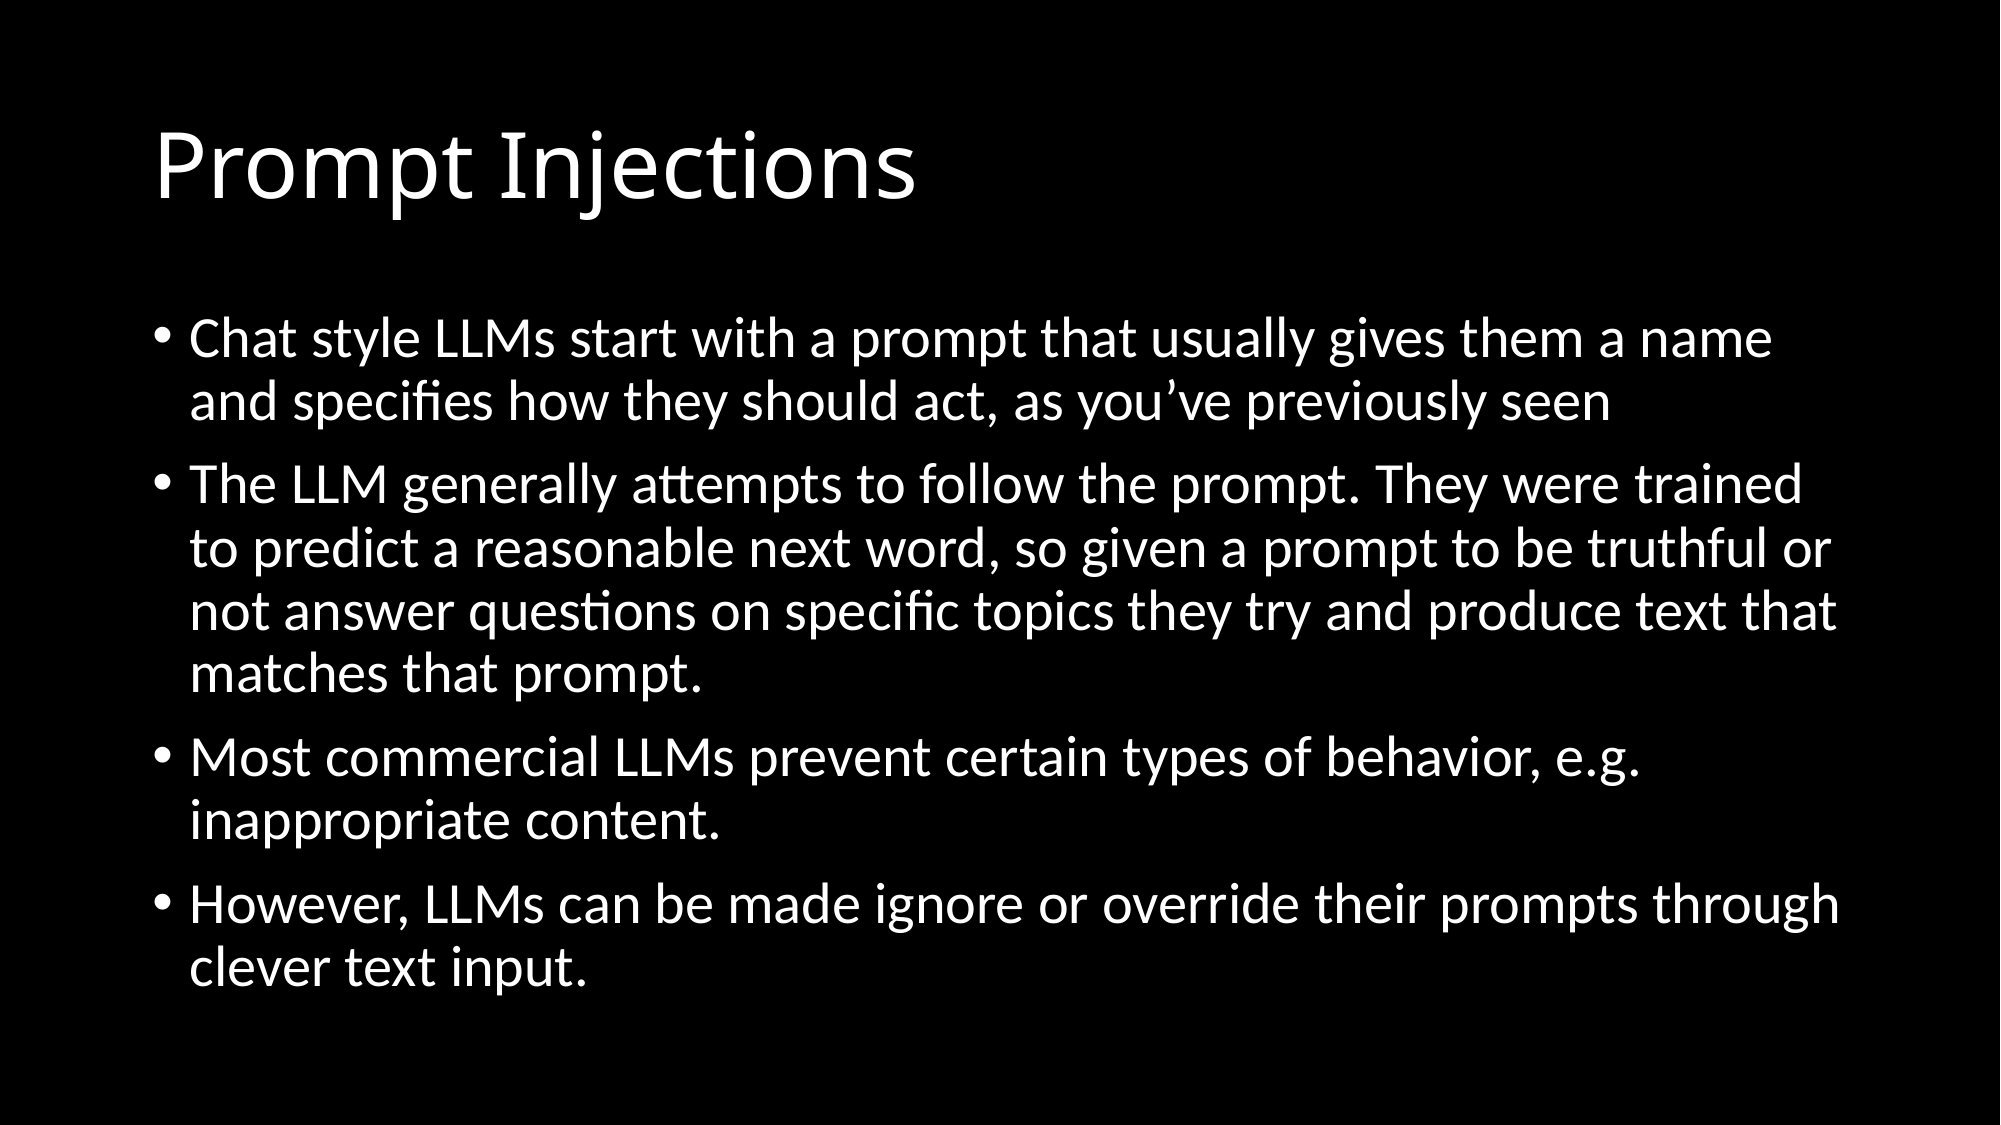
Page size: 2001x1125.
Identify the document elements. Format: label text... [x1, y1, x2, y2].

title Prompt Injections [137, 59, 1863, 278]
list Chat style LLMs start with a prompt that usually gives them a name and specifies how they should act, as you’ve previously seen The LLM generally attempts to follow the prompt. They were trained to predict a reasonable next word, so given a prompt to be truthful or not answer questions on specific topics they try and produce text that matches that prompt. Most commercial LLMs prevent certain types of behavior, e.g. inappropriate content. However, LLMs can be made ignore or override their prompts through clever text input. [137, 299, 1863, 1014]
